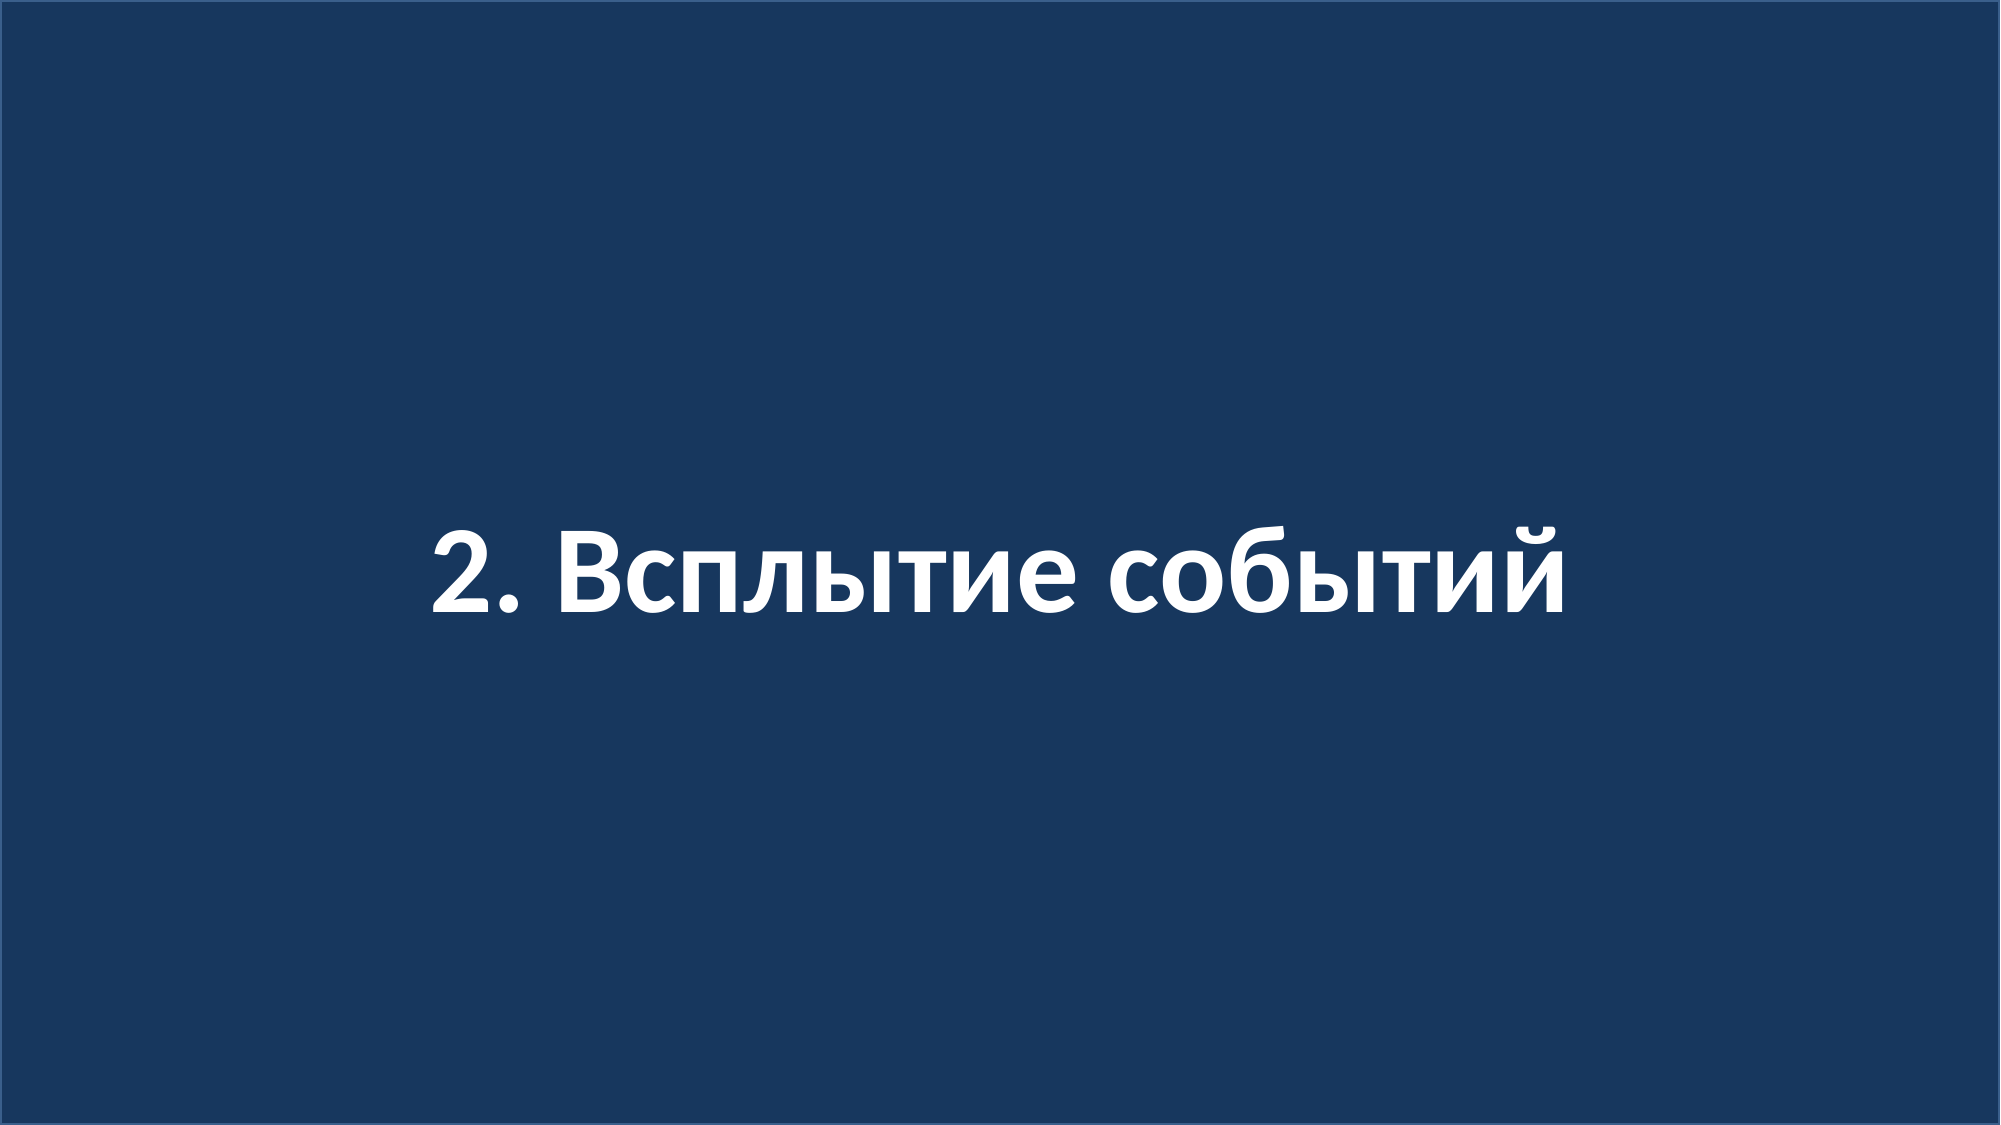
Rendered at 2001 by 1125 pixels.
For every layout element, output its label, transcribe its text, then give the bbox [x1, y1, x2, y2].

text_box 2. Всплытие событий [0, 0, 2000, 1125]
